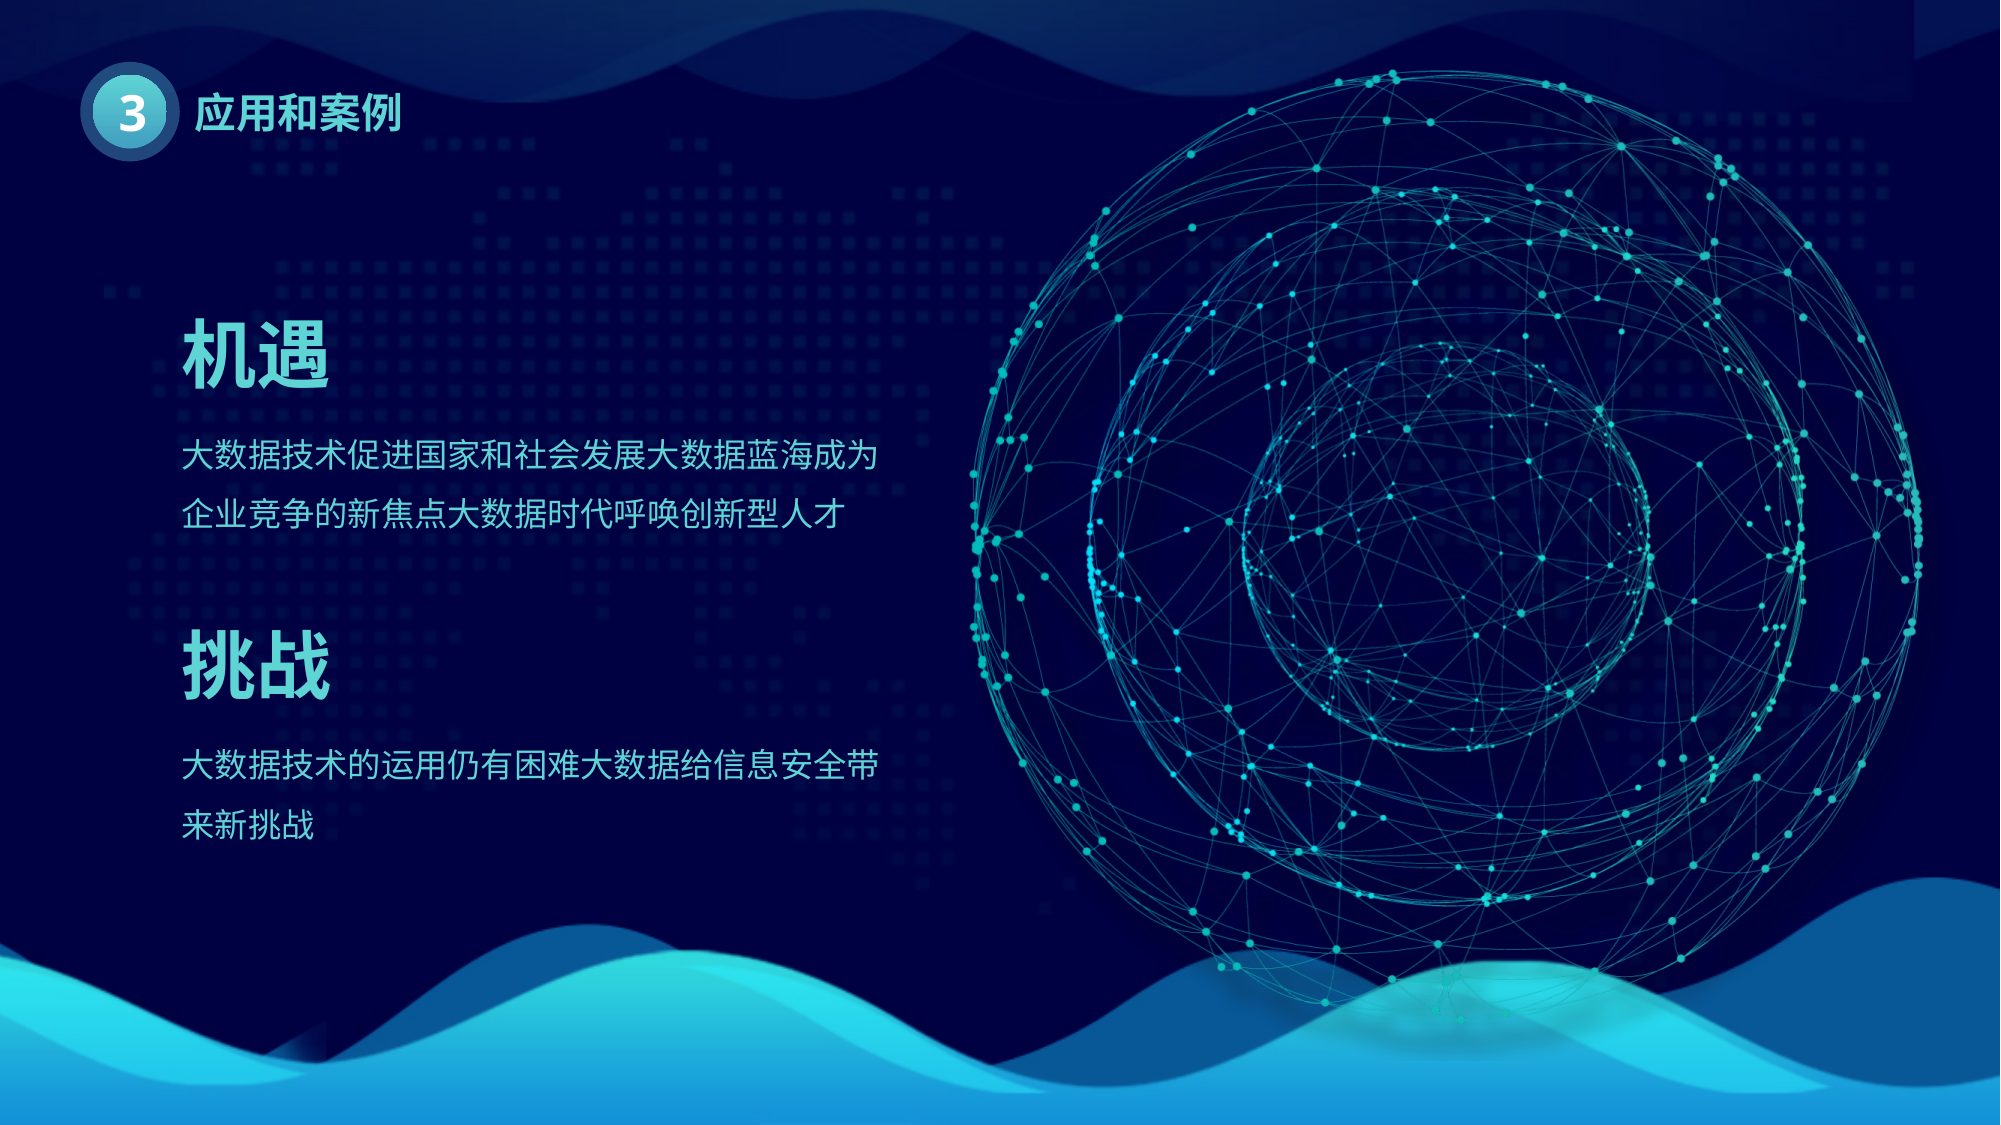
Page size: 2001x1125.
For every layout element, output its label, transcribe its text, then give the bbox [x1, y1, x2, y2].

text_box 大数据技术的运用仍有困难大数据给信息安全带来新挑战 [166, 717, 845, 852]
text_box 大数据技术促进国家和社会发展大数据蓝海成为企业竞争的新焦点大数据时代呼唤创新型人才 [166, 406, 845, 541]
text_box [80, 61, 578, 162]
text_box 挑战 [166, 610, 559, 716]
picture [0, 0, 2000, 1125]
text_box 机遇 [166, 300, 559, 406]
